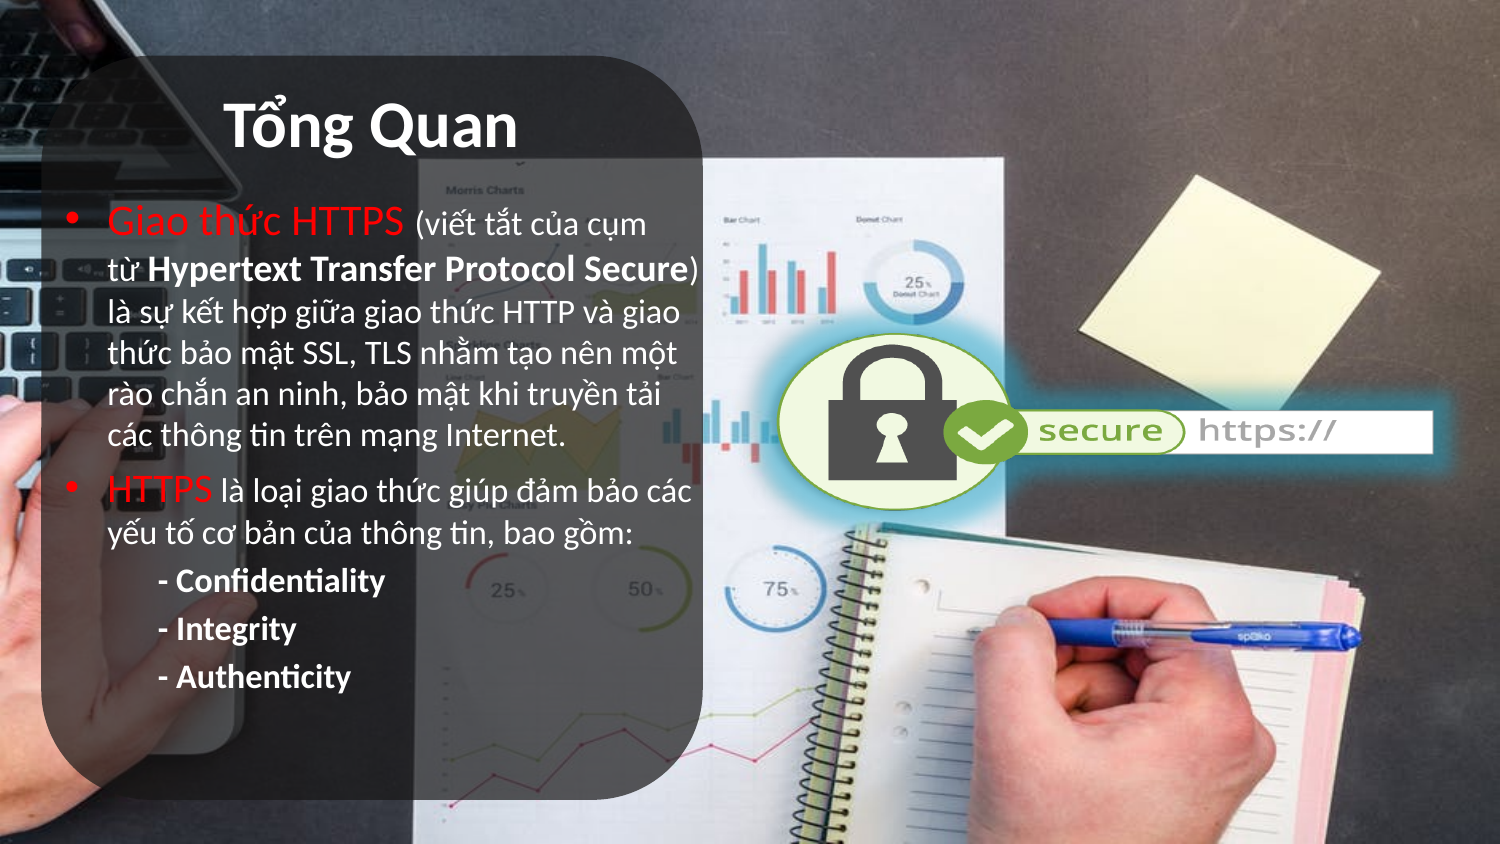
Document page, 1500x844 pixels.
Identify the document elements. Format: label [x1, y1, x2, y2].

list [773, 332, 1437, 512]
picture [0, 0, 1500, 844]
